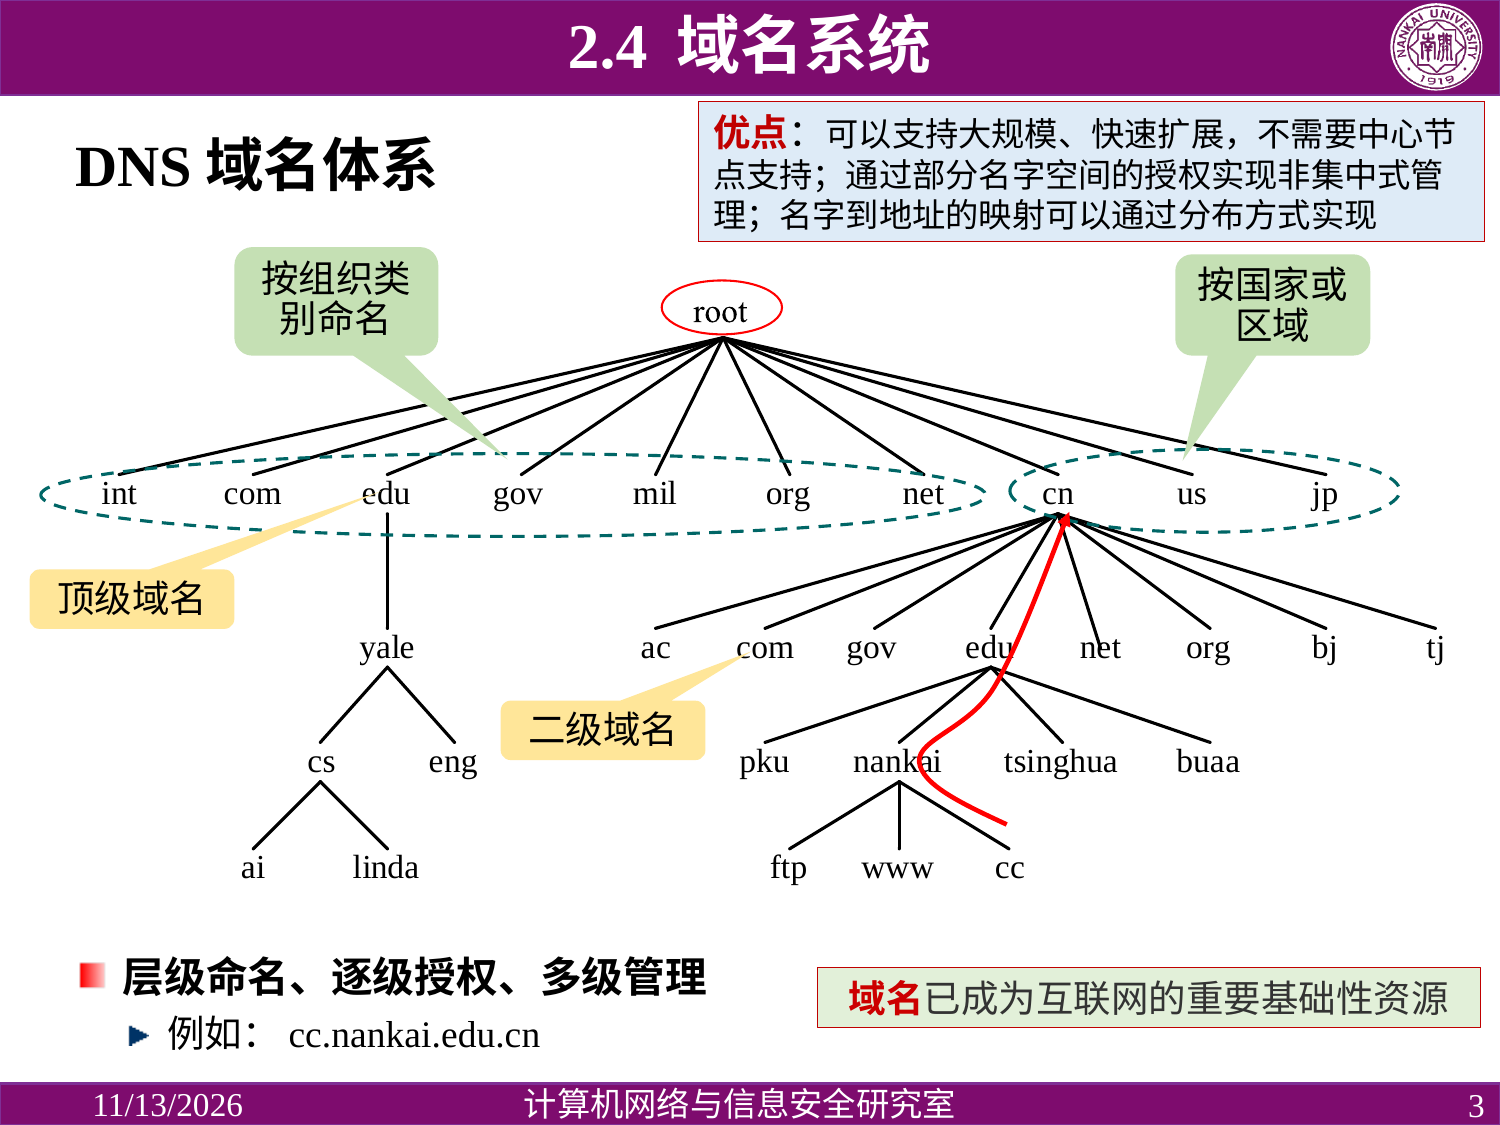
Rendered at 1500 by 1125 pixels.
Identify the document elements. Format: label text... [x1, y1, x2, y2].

text_box 层级命名、逐级授权、多级管理 例如：cc.nankai.edu.cn [63, 939, 1381, 1063]
text_box 域名已成为互联网的重要基础性资源 [817, 967, 1481, 1028]
picture [1391, 4, 1482, 90]
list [29, 229, 1500, 929]
picture [122, 1019, 149, 1046]
title DNS域名体系 [60, 99, 1440, 229]
text_box 2.4 域名系统 [108, 5, 1391, 90]
text_box 优点：可以支持大规模、快速扩展，不需要中心节点支持；通过部分名字空间的授权实现非集中式管理；名字到地址的映射可以通过分布方式实现 [698, 101, 1485, 229]
picture [78, 961, 108, 991]
